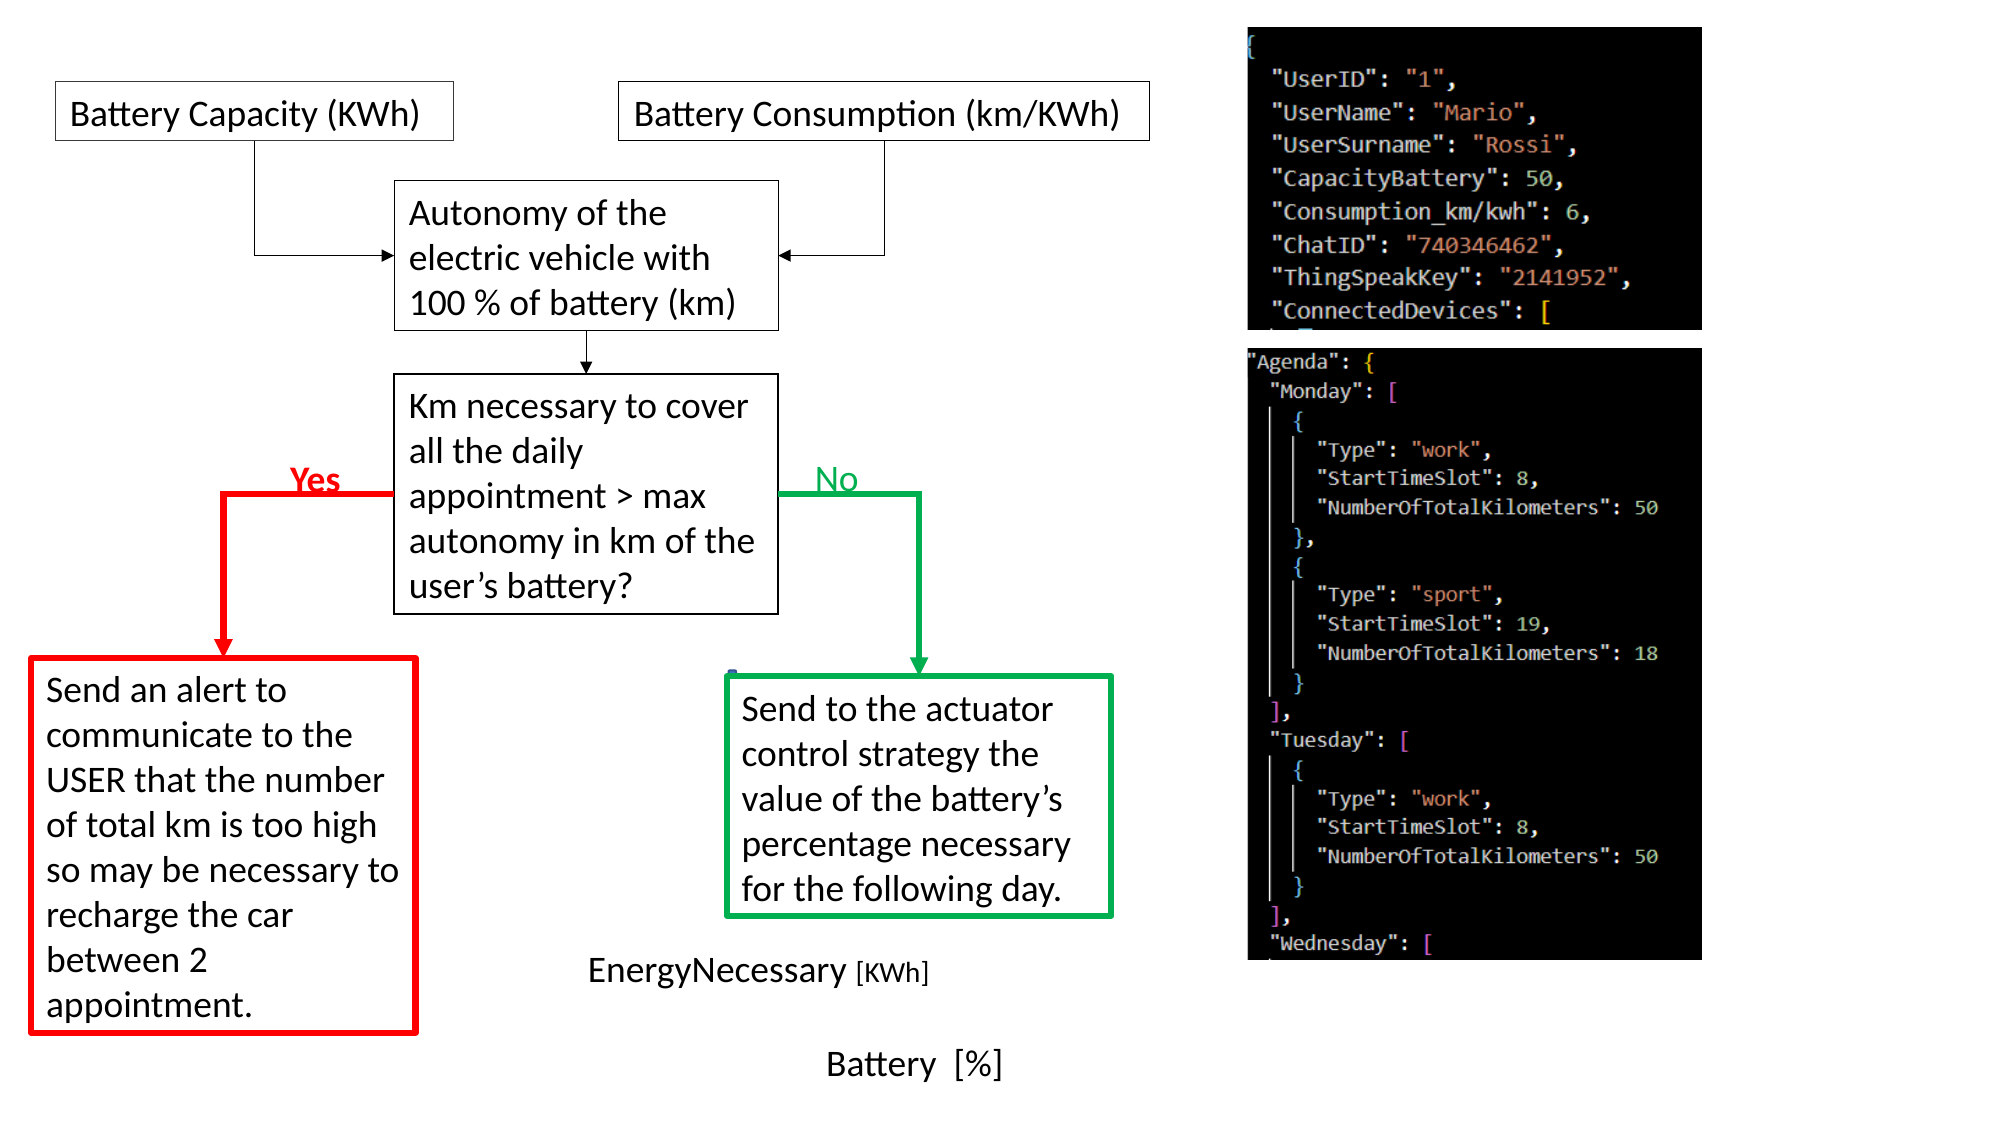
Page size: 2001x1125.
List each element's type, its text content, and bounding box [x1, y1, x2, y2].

text_box Battery Capacity (KWh) [55, 81, 454, 141]
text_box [778, 495, 919, 677]
text_box Send to the actuator control strategy the value of the battery’s percentage necessary for the following day. [726, 676, 1112, 916]
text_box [266, 129, 382, 270]
text_box Km necessary to cover all the daily appointment > max autonomy in km of the user’s battery? [393, 373, 779, 615]
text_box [773, 146, 889, 253]
text_box No [800, 446, 898, 495]
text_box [223, 495, 395, 658]
text_box Yes [275, 447, 373, 495]
text_box [727, 669, 738, 676]
picture [1247, 348, 1702, 960]
text_box Send an alert to communicate to the USER that the number of total km is too high so may be necessary to recharge the car between 2 appointment. [31, 657, 416, 1033]
text_box Autonomy of the electric vehicle with 100 % of battery (km) [394, 180, 779, 331]
picture [1247, 27, 1702, 330]
text_box Battery Consumption (km/KWh) [618, 81, 1150, 141]
